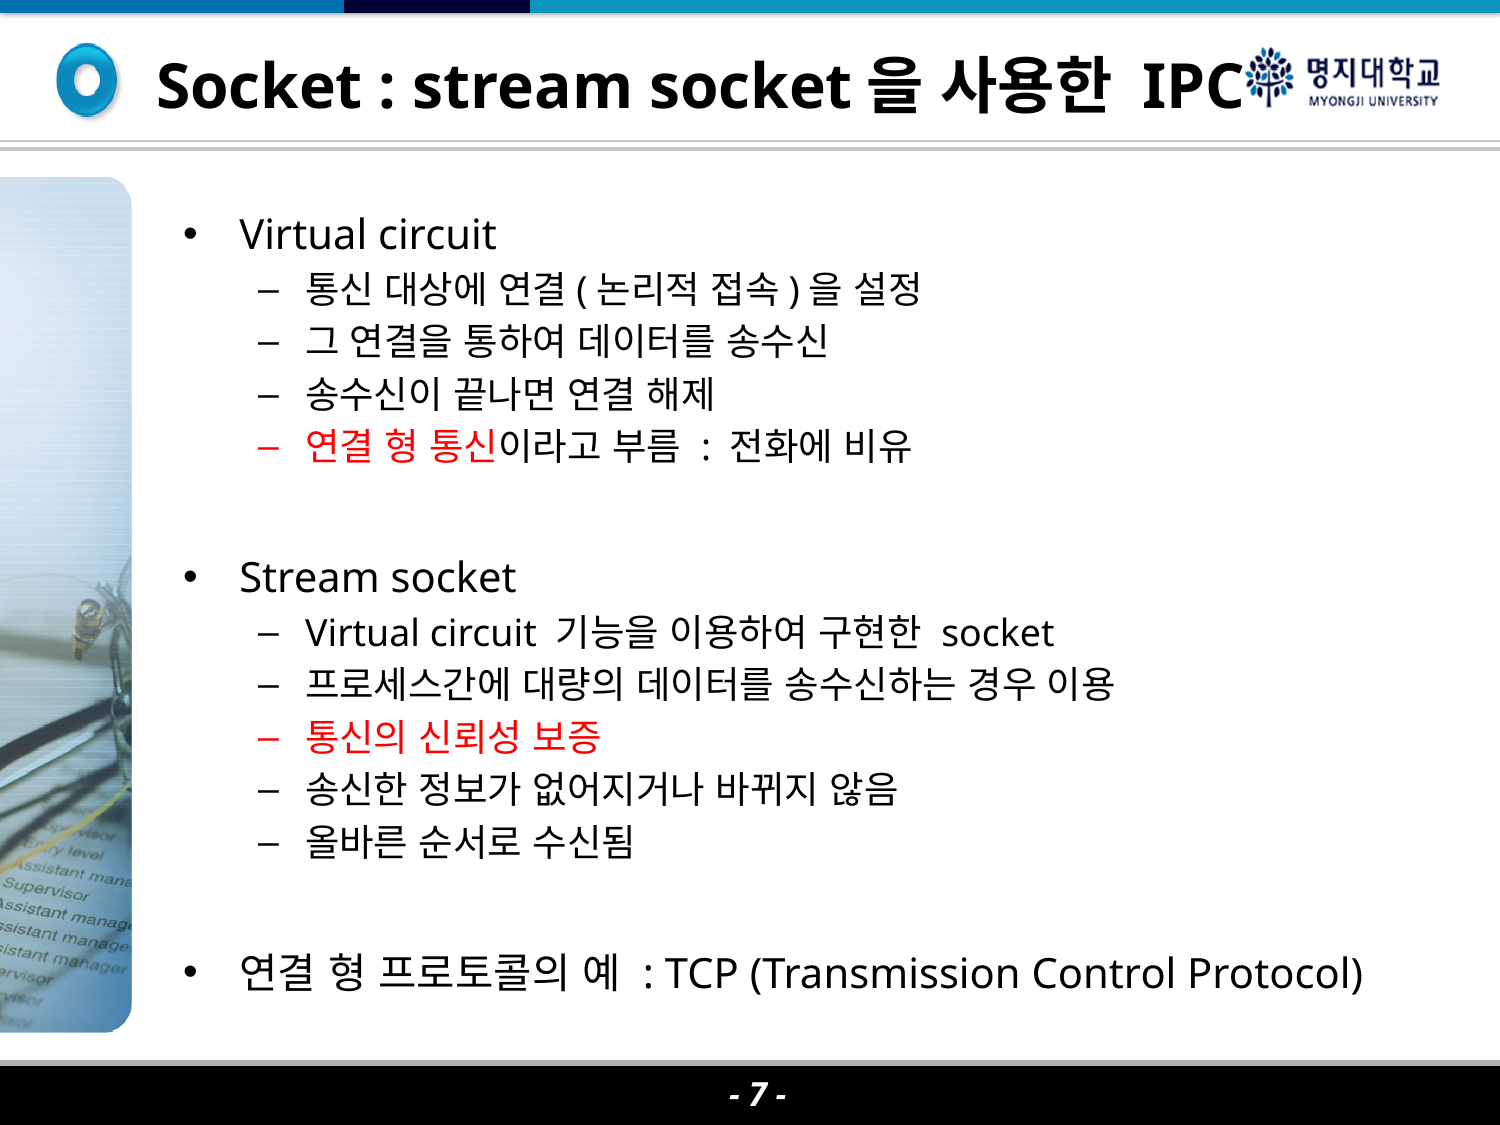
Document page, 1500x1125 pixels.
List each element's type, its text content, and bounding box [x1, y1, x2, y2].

title Socket : stream socket을 사용한 IPC [124, 38, 1488, 129]
list Virtual circuit 통신 대상에 연결(논리적 접속)을 설정 그 연결을 통하여 데이터를 송수신 송수신이 끝나면 연결 해제 연결 형 통신이라고 부름 : 전화에 비유 Stream socket Virtual circuit 기능을 이용하여 구현한 socket 프로세스간에 대량의 데이터를 송수신하는 경우 이용 통신의 신뢰성 보증 송신한 정보가 없어지거나 바뀌지 않음 올바른 순서로 수신됨 연결 형 프로토콜의 예 : TCP (Transmission Control Protocol) [168, 200, 1381, 990]
text_box - 7 - [678, 1065, 838, 1125]
picture [0, 0, 1500, 1125]
